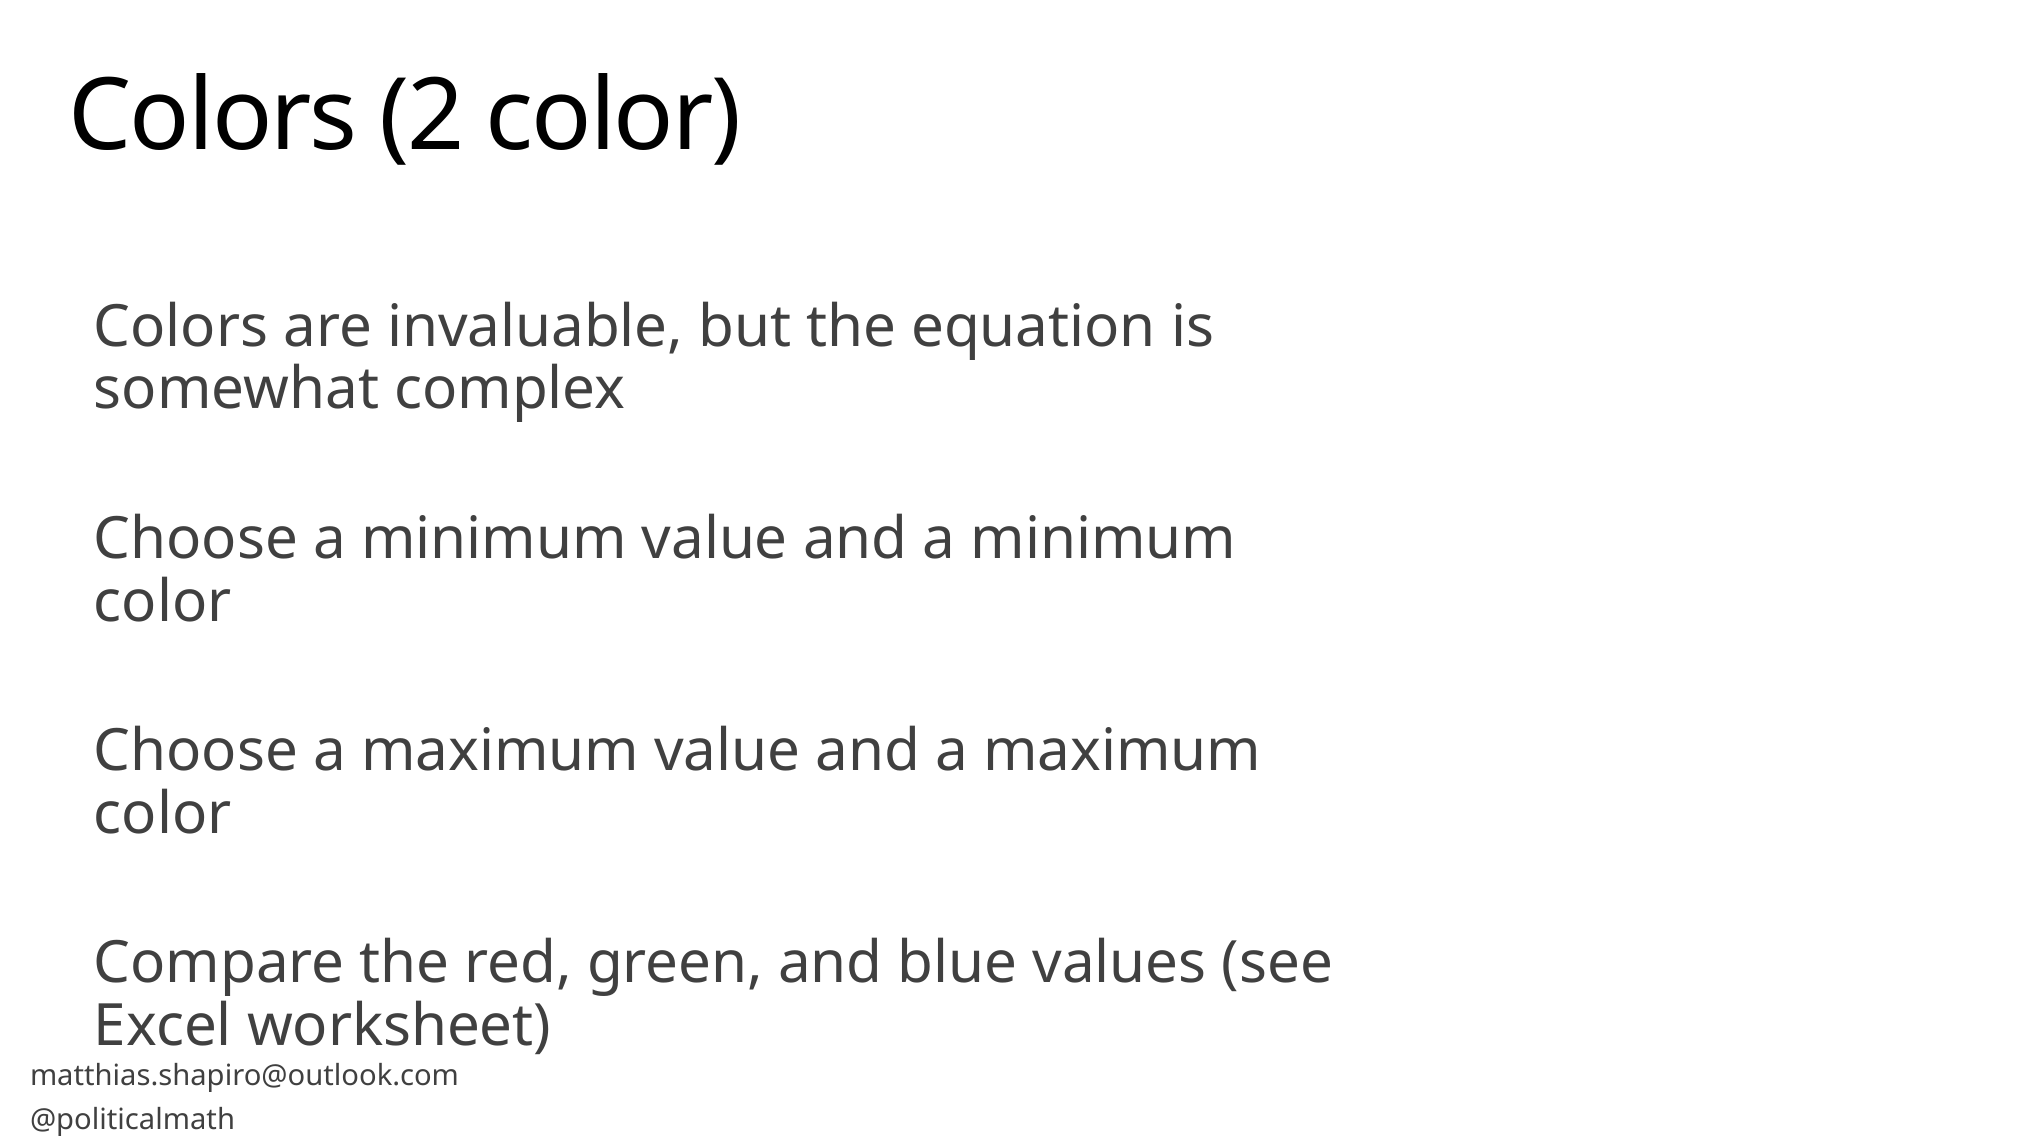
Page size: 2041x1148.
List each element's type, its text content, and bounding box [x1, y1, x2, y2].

title Colors (2 color) [45, 48, 1996, 199]
text_box Colors are invaluable, but the equation is somewhat complex Choose a minimum value and a minimum color Choose a maximum value and a maximum color Compare the red, green, and blue values (see Excel worksheet) [70, 198, 1370, 1074]
